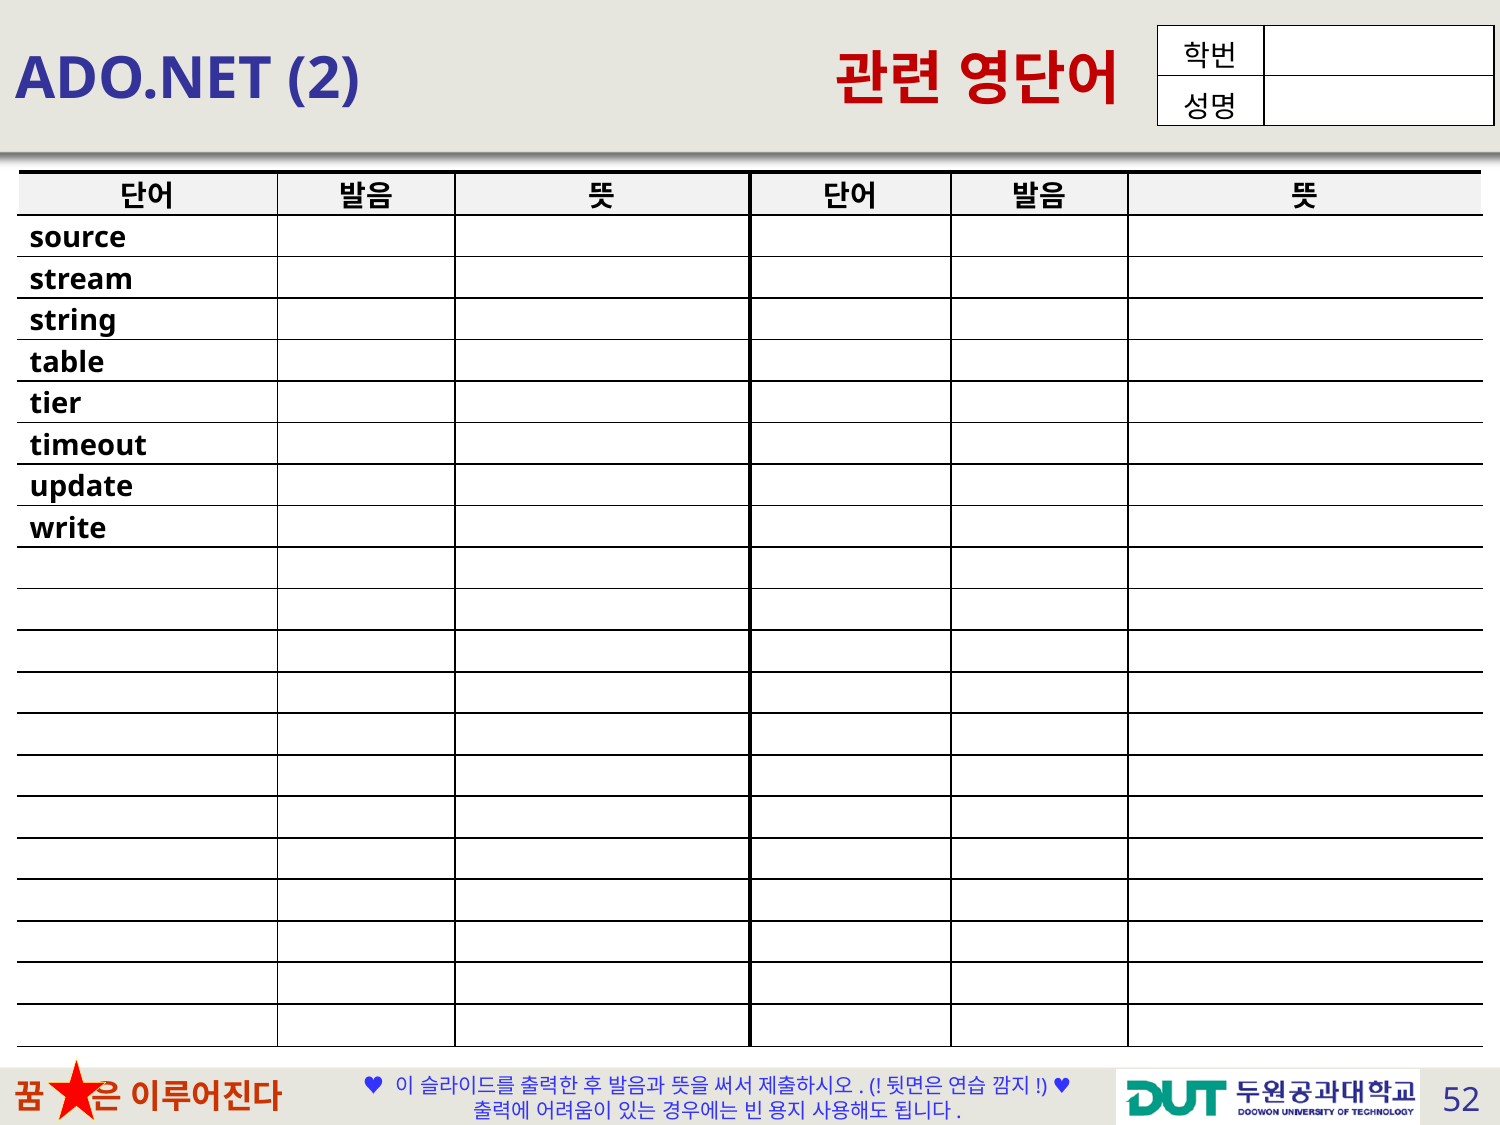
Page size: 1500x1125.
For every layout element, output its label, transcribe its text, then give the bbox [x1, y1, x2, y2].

table_cell [952, 1005, 1127, 1046]
table_cell [952, 382, 1127, 422]
table_header 발음 [952, 174, 1127, 214]
table_cell [456, 756, 748, 795]
table_cell [456, 1005, 748, 1046]
table_cell [1129, 963, 1481, 1003]
table_cell [1129, 631, 1481, 671]
table_cell [1129, 465, 1481, 505]
table_cell [456, 589, 748, 629]
table_cell [19, 673, 277, 712]
table_cell [952, 465, 1127, 505]
table_cell [278, 756, 454, 795]
table_cell [456, 631, 748, 671]
table_cell [952, 216, 1127, 256]
table_cell [19, 589, 277, 629]
table_cell [278, 465, 454, 505]
picture [0, 0, 1500, 173]
table_cell [752, 257, 950, 297]
table_cell [1129, 548, 1481, 588]
table_cell [752, 548, 950, 588]
table_cell [952, 756, 1127, 795]
table_cell [1129, 589, 1481, 629]
table_cell [278, 880, 454, 920]
table_cell [456, 963, 748, 1003]
table_cell [456, 714, 748, 754]
table_cell [752, 589, 950, 629]
table_cell [752, 880, 950, 920]
table_cell [952, 548, 1127, 588]
table_cell stream [19, 257, 277, 297]
table_cell [19, 631, 277, 671]
table_cell [952, 673, 1127, 712]
table_cell [752, 382, 950, 422]
table_cell [752, 423, 950, 463]
table_cell [752, 465, 950, 505]
table_cell [1129, 299, 1481, 339]
table_cell [952, 797, 1127, 837]
table_cell [278, 631, 454, 671]
picture [100, 1085, 113, 1090]
table_cell [456, 880, 748, 920]
table_cell [456, 382, 748, 422]
table_cell [752, 299, 950, 339]
table_cell [278, 797, 454, 837]
table_cell [278, 423, 454, 463]
table_cell [1129, 423, 1481, 463]
table_cell [952, 506, 1127, 546]
table_cell [752, 756, 950, 795]
table_cell [752, 216, 950, 256]
table_cell [278, 589, 454, 629]
table_cell [952, 839, 1127, 878]
table_header 단어 [752, 174, 950, 214]
table_cell [752, 673, 950, 712]
table_cell [19, 797, 277, 837]
table_cell [456, 506, 748, 546]
table_cell [456, 797, 748, 837]
table_cell [952, 631, 1127, 671]
table_cell timeout [19, 423, 277, 463]
table_cell [1129, 382, 1481, 422]
table_cell [1129, 216, 1481, 256]
table_header 발음 [278, 174, 454, 214]
table_cell [752, 963, 950, 1003]
table_cell [278, 839, 454, 878]
table_cell [19, 839, 277, 878]
table_cell string [19, 299, 277, 339]
table_cell [1129, 839, 1481, 878]
table_header 뜻 [1129, 174, 1481, 214]
table_cell [278, 1005, 454, 1046]
table_cell [752, 506, 950, 546]
table_cell [952, 340, 1127, 380]
table_cell [278, 216, 454, 256]
table_cell [752, 340, 950, 380]
table_cell [278, 382, 454, 422]
table_cell [278, 963, 454, 1003]
table_cell [19, 922, 277, 961]
table_cell [456, 922, 748, 961]
table_cell [278, 506, 454, 546]
table_cell [19, 880, 277, 920]
table_cell update [19, 465, 277, 505]
table_cell [456, 299, 748, 339]
table_cell [752, 839, 950, 878]
table_cell [952, 714, 1127, 754]
table_cell [952, 423, 1127, 463]
table_cell [278, 340, 454, 380]
table_cell [952, 880, 1127, 920]
table_cell [278, 257, 454, 297]
table_cell [456, 673, 748, 712]
table_cell [1129, 756, 1481, 795]
table_cell [456, 423, 748, 463]
table_cell [456, 465, 748, 505]
picture [0, 1066, 1500, 1125]
table_cell source [19, 216, 277, 256]
table_cell tier [19, 382, 277, 422]
table_cell [19, 714, 277, 754]
table_cell [1129, 714, 1481, 754]
table_cell [752, 631, 950, 671]
table_cell [1129, 922, 1481, 961]
table_cell [752, 714, 950, 754]
table_cell [19, 548, 277, 588]
table_cell [456, 216, 748, 256]
table_cell [952, 299, 1127, 339]
table_cell [952, 922, 1127, 961]
table_cell [456, 548, 748, 588]
table_cell [1129, 880, 1481, 920]
table_cell [952, 963, 1127, 1003]
table_cell [278, 714, 454, 754]
table_cell [1129, 1005, 1481, 1046]
table_cell [278, 299, 454, 339]
table_cell [752, 922, 950, 961]
table_cell [19, 1005, 277, 1046]
table_cell [19, 756, 277, 795]
table_cell [1129, 506, 1481, 546]
table_header 뜻 [456, 174, 748, 214]
table_cell [278, 922, 454, 961]
table_cell [1129, 257, 1481, 297]
table_cell [456, 340, 748, 380]
table_cell [278, 673, 454, 712]
table_cell [1129, 340, 1481, 380]
table_cell [1129, 673, 1481, 712]
table_cell [456, 257, 748, 297]
title ADO.NET (2) [0, 18, 822, 132]
table_cell [19, 963, 277, 1003]
table_cell write [19, 506, 277, 546]
table_cell [1129, 797, 1481, 837]
table_cell table [19, 340, 277, 380]
table_cell [752, 797, 950, 837]
table_cell [952, 589, 1127, 629]
table_cell [456, 839, 748, 878]
table_cell [952, 257, 1127, 297]
table_cell [752, 1005, 950, 1046]
table_header 단어 [19, 174, 277, 214]
table_cell [278, 548, 454, 588]
